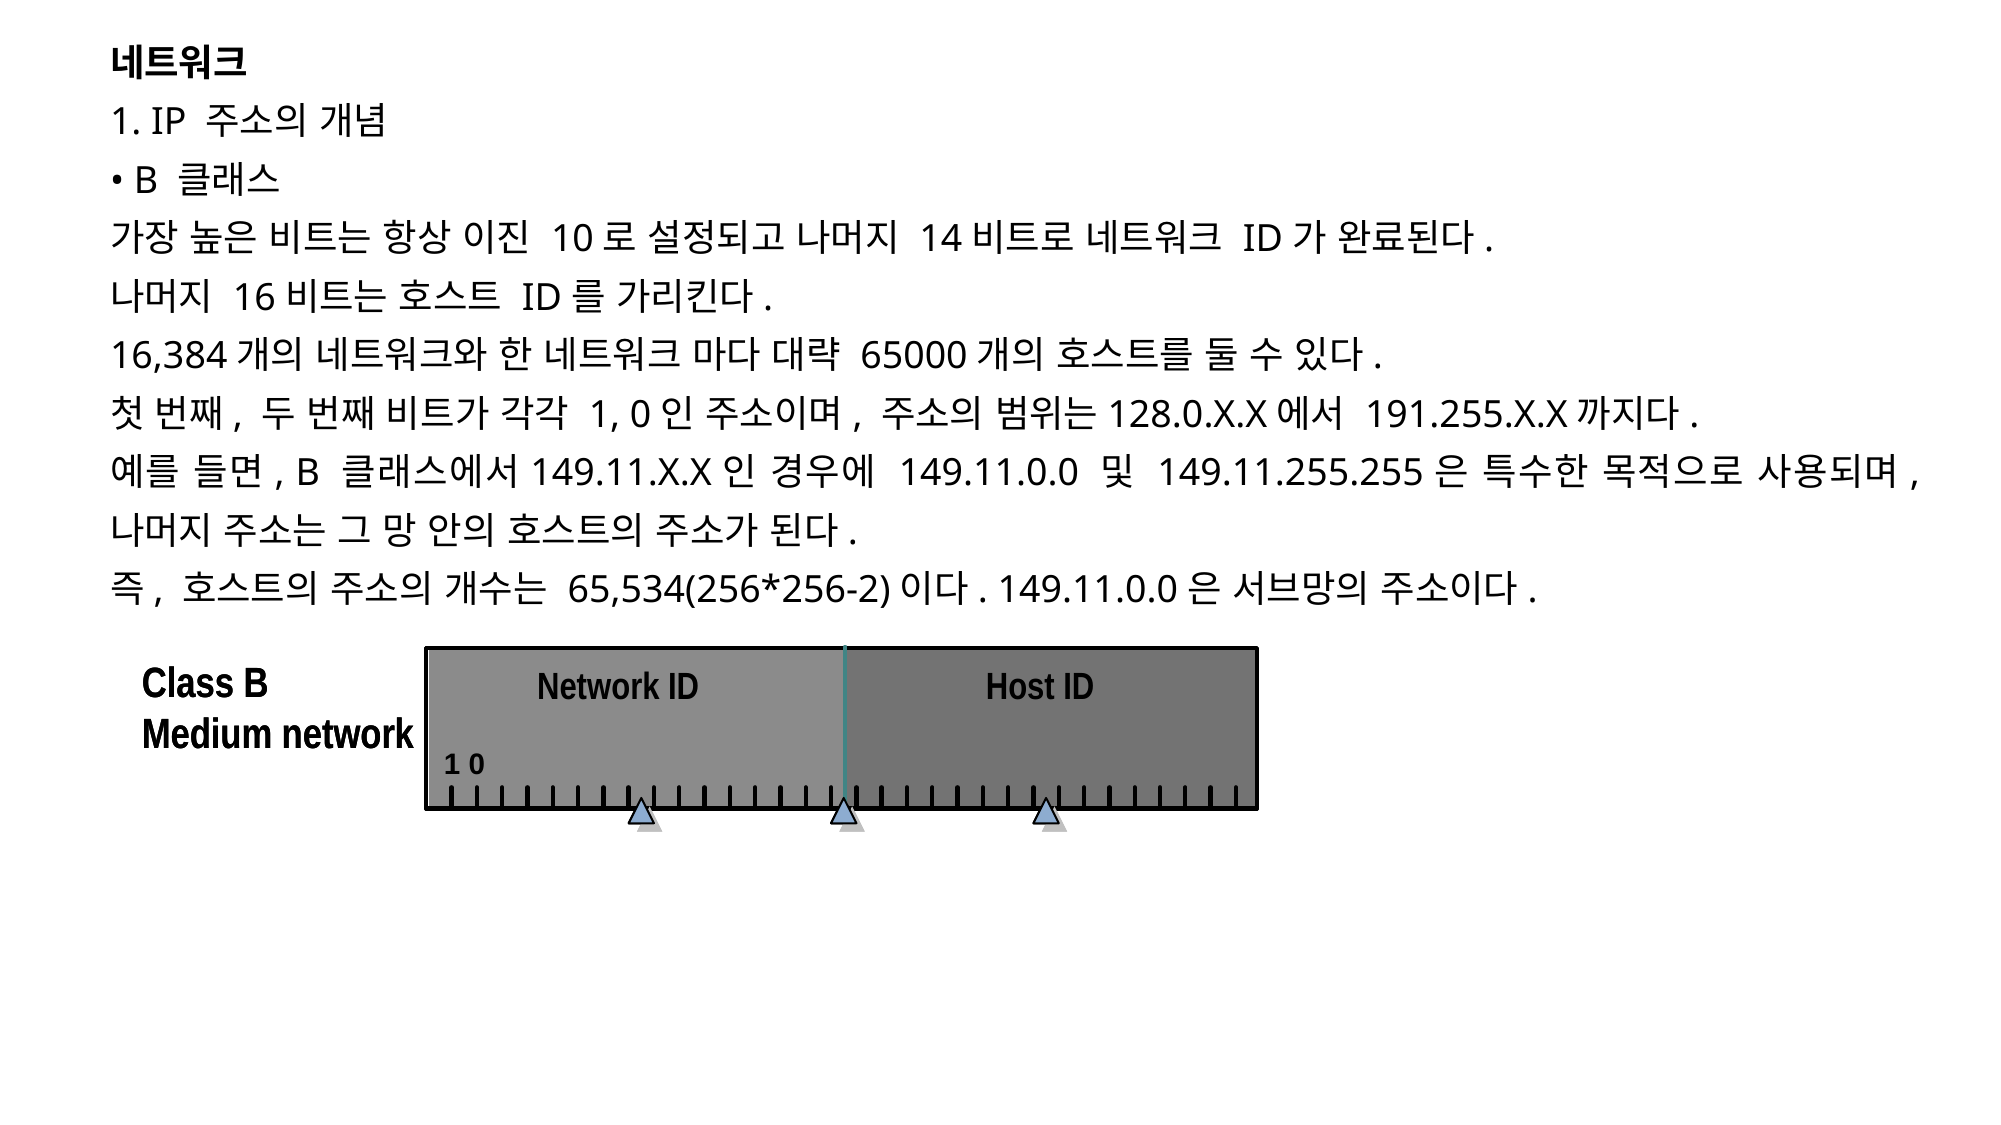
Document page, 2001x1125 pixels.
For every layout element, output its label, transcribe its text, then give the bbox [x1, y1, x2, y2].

subtitle 네트워크 1. IP 주소의 개념 • B 클래스 가장 높은 비트는 항상 이진 10로 설정되고 나머지 14비트로 네트워크 ID가 완료된다. 나머지 16비트는 호스트 ID를 가리킨다. 16,384개의 네트워크와 한 네트워크 마다 대략 65000개의 호스트를 둘 수 있다. 첫 번째, 두 번째 비트가 각각 1, 0인 주소이며, 주소의 범위는128.0.X.X에서 191.255.X.X까지다. 예를 들면, B 클래스에서149.11.X.X인 경우에 149.11.0.0 및 149.11.255.255은 특수한 목적으로 사용되며, 나머지 주소는 그 망 안의 호스트의 주소가 된다. 즉, 호스트의 주소의 개수는 65,534(256*256-2)이다. 149.11.0.0은 서브망의 주소이다. [95, 17, 1935, 1087]
picture [126, 645, 1262, 835]
